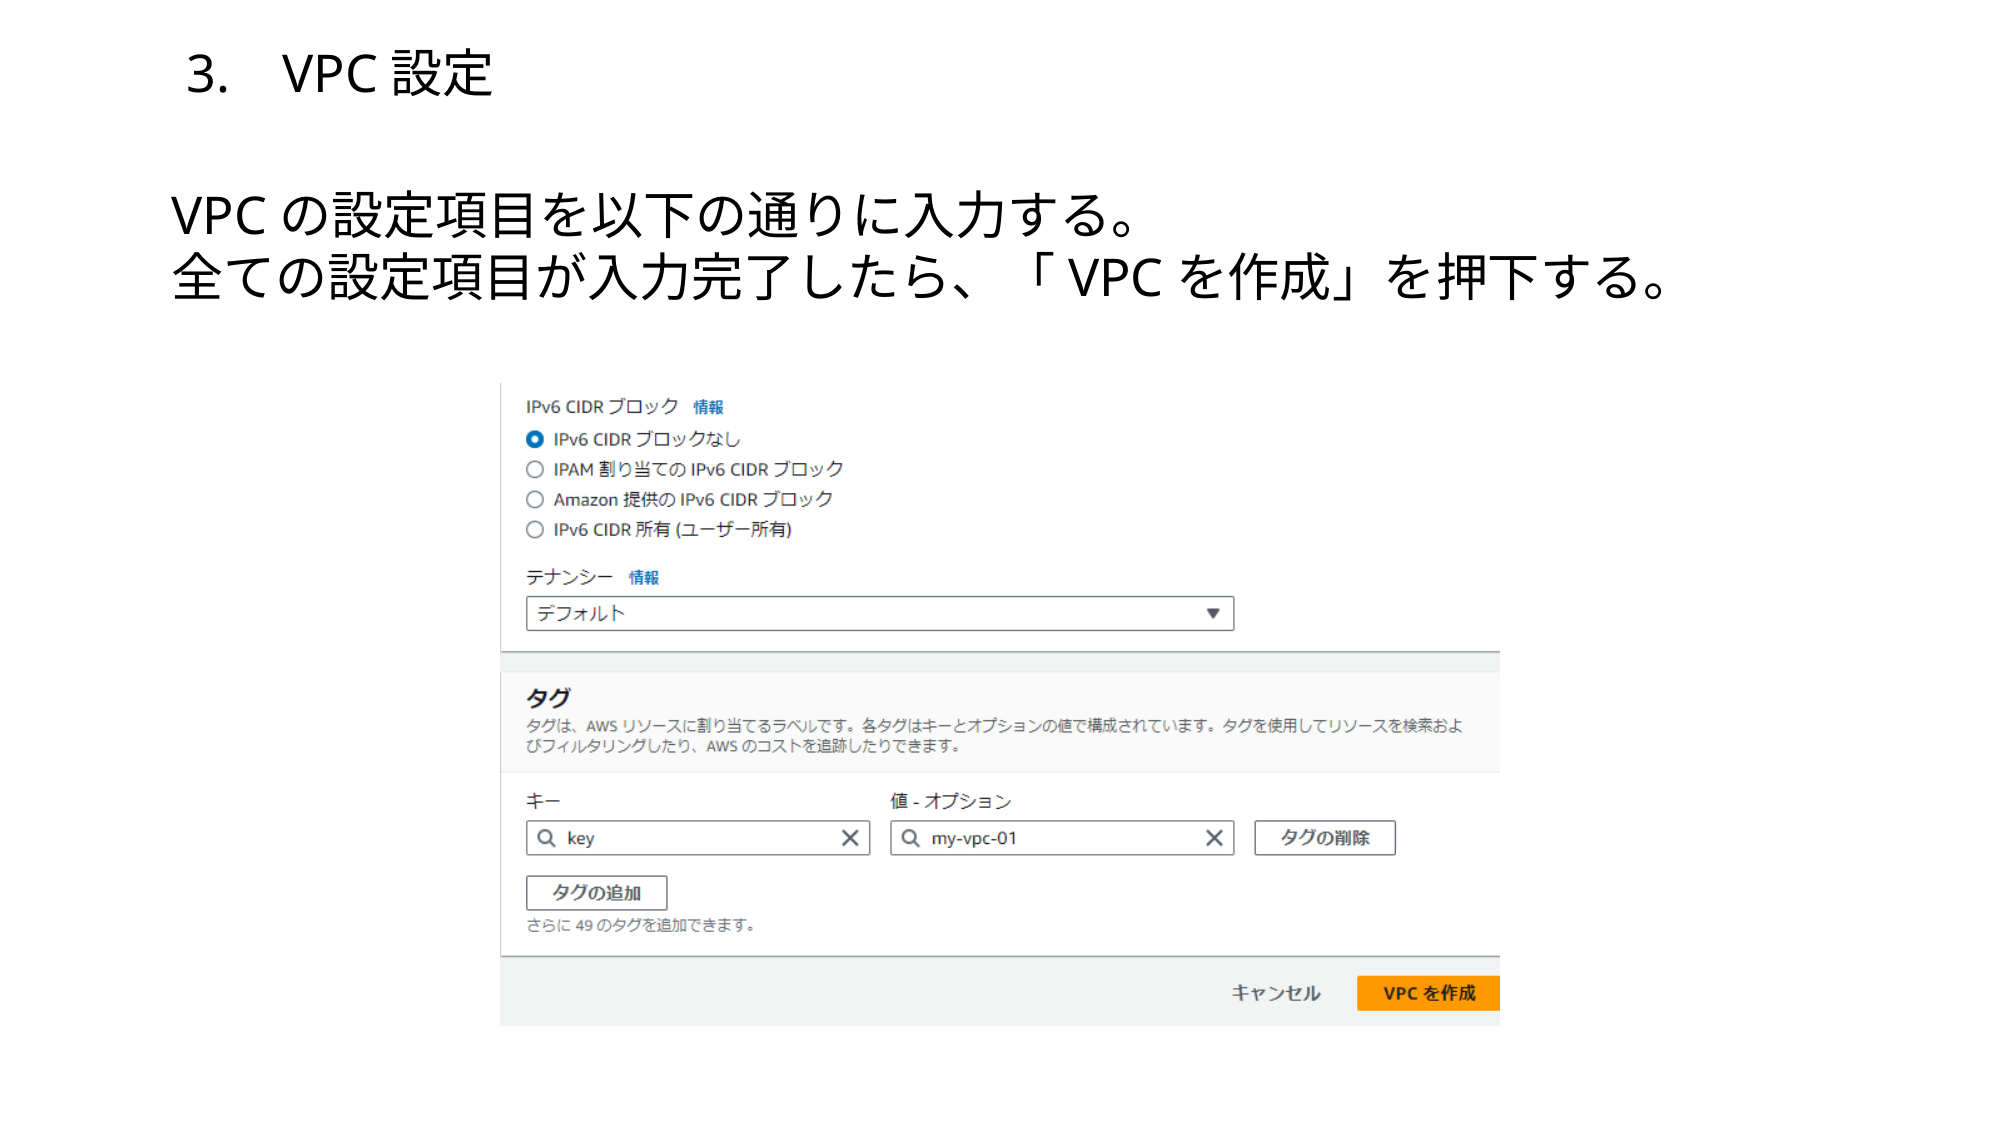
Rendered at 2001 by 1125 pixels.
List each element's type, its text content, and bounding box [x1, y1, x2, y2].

text_box VPCの設定項目を以下の通りに入力する。 全ての設定項目が入力完了したら、「VPCを作成」を押下する。 [156, 174, 1889, 315]
picture [499, 382, 1501, 1026]
text_box 3. VPC設定 [171, 32, 1904, 110]
